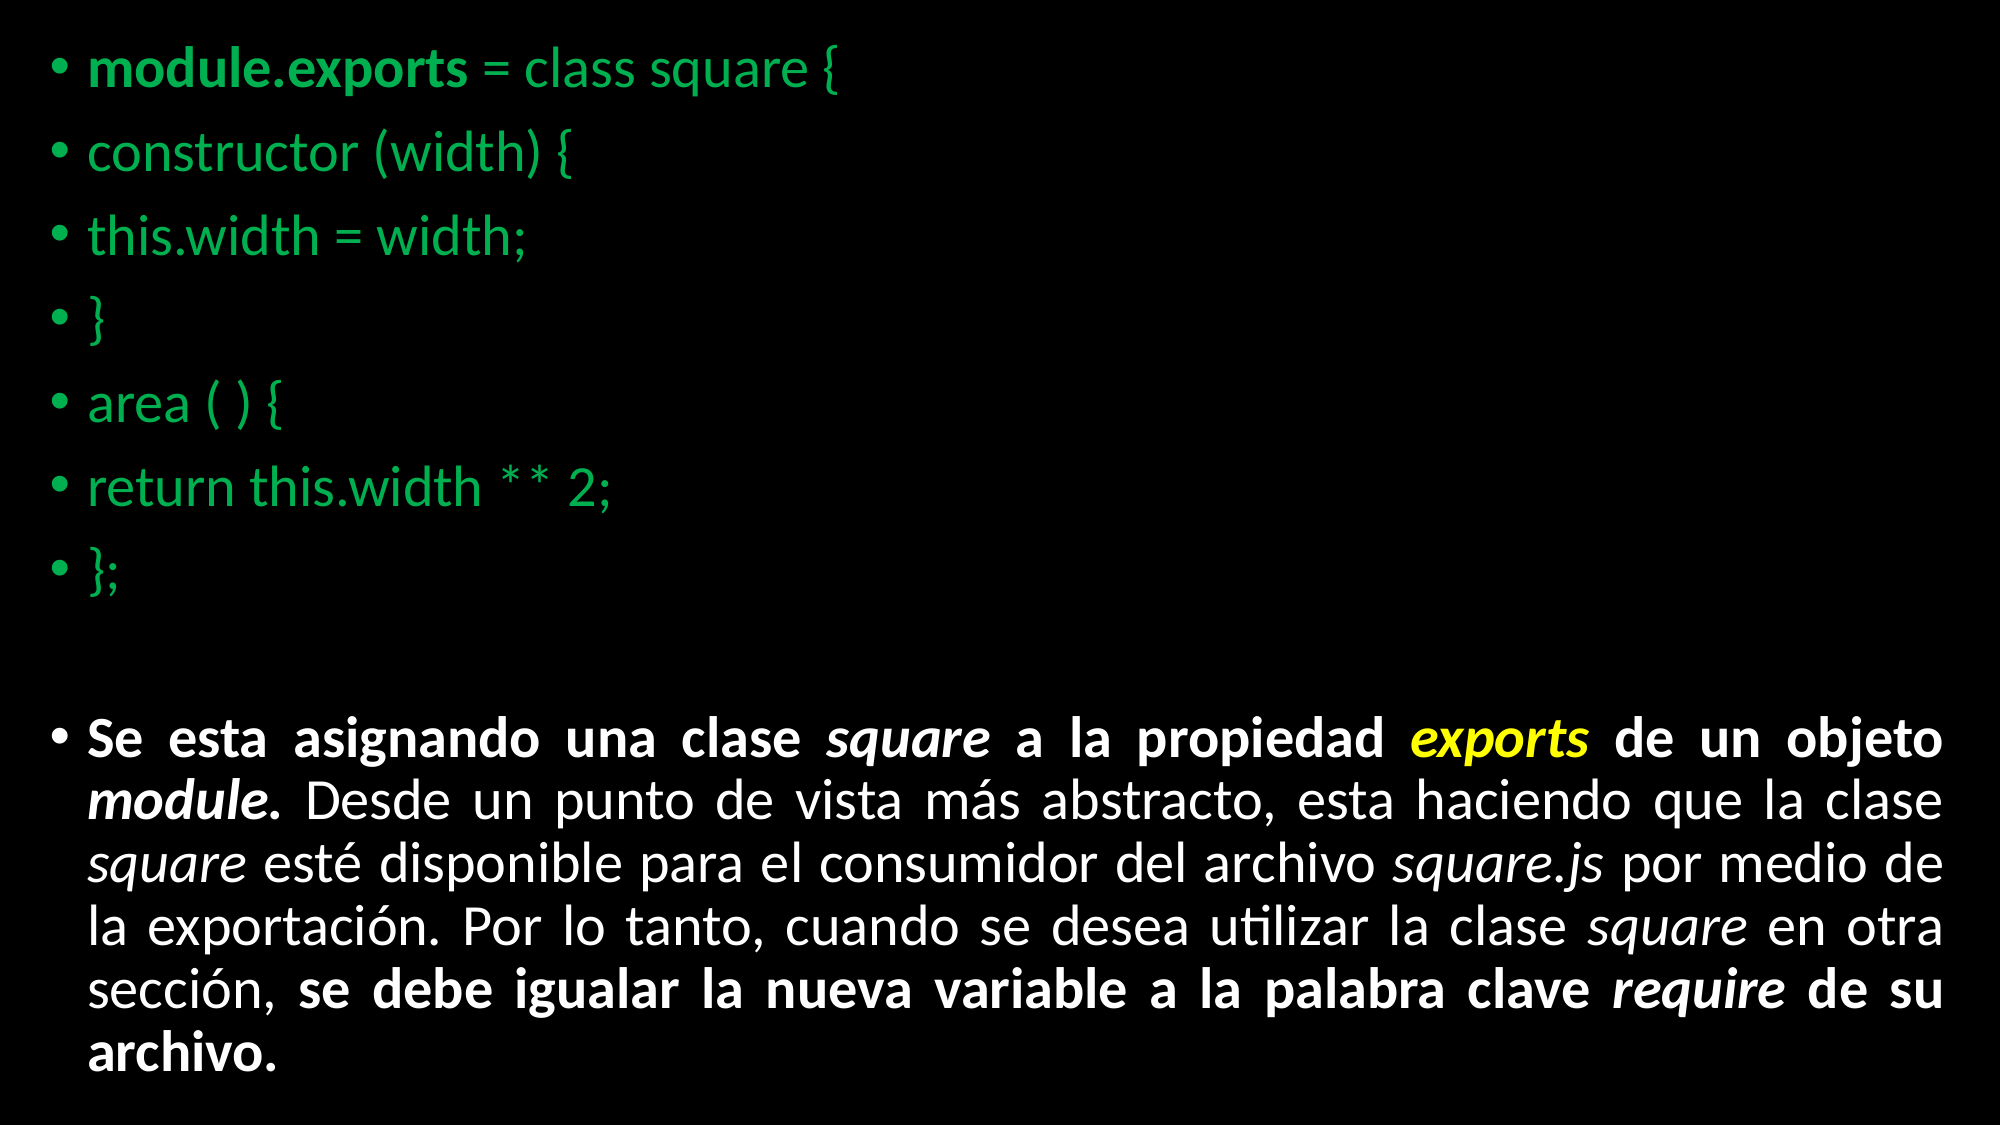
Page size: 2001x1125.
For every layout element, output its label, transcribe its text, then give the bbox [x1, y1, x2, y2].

list module.exports = class square { constructor (width) { this.width = width; } area ( ) { return this.width ** 2; }; Se esta asignando una clase square a la propiedad exports de un objeto module. Desde un punto de vista más abstracto, esta haciendo que la clase square esté disponible para el consumidor del archivo square.js por medio de la exportación. Por lo tanto, cuando se desea utilizar la clase square en otra sección, se debe igualar la nueva variable a la palabra clave require de su archivo. [34, 29, 1960, 1108]
